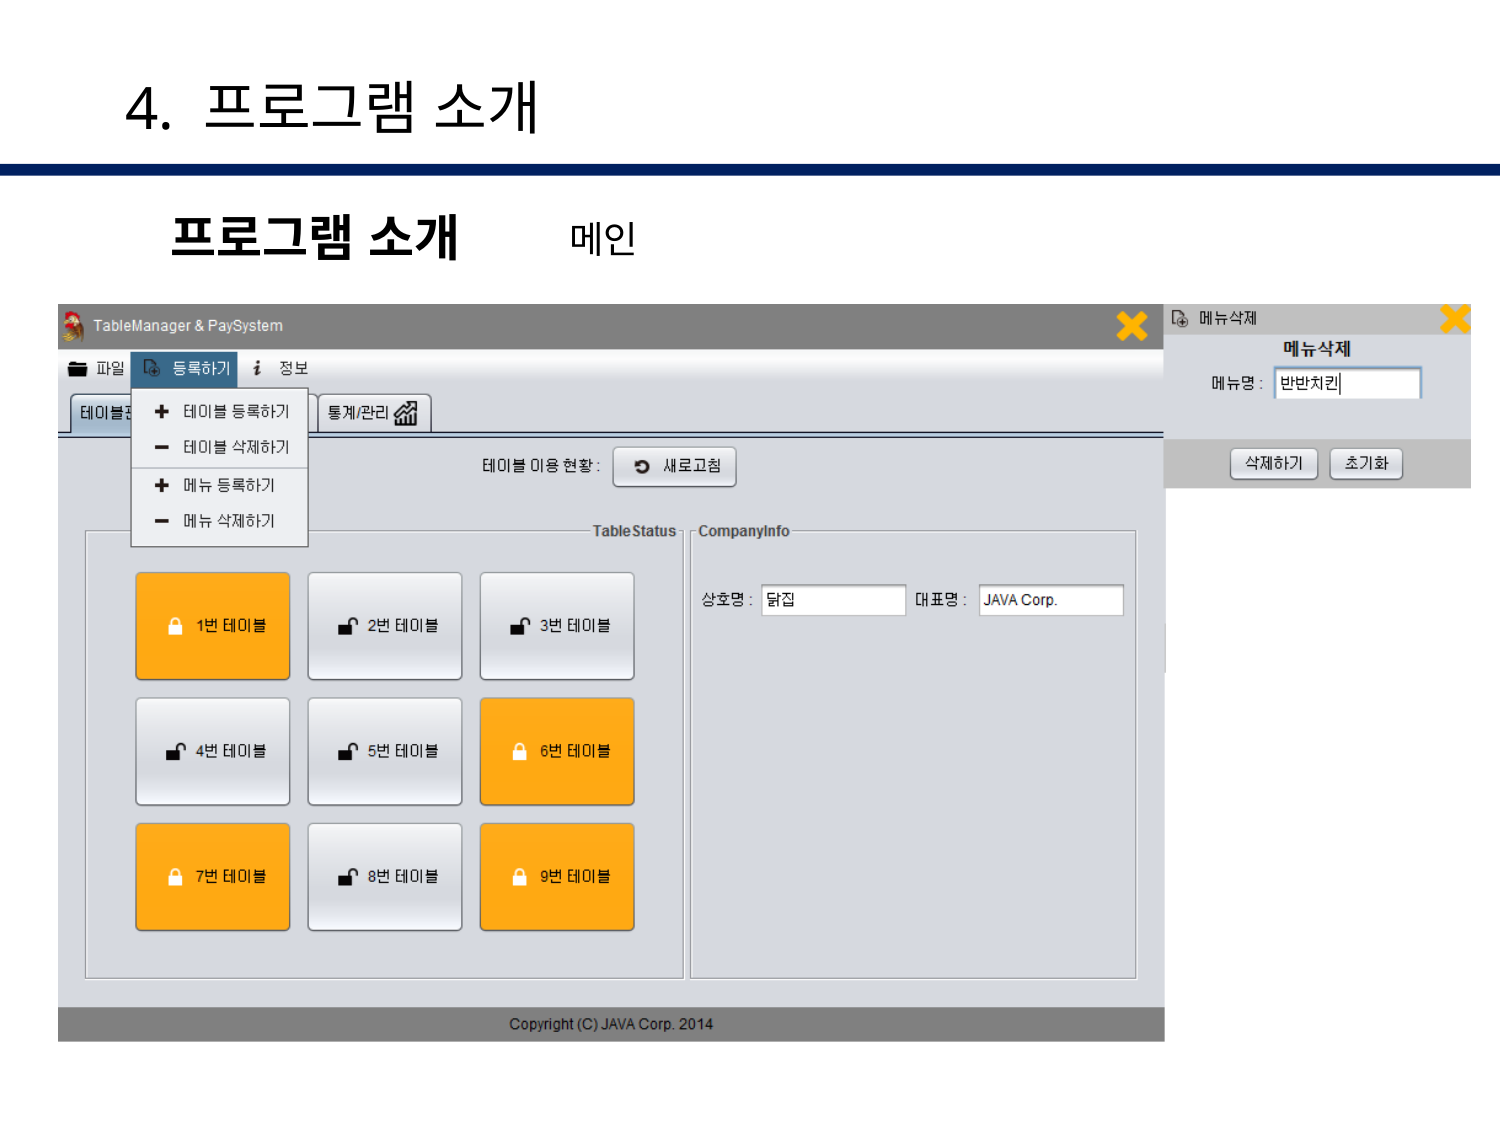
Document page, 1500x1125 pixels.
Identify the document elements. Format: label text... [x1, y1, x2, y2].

picture [58, 304, 1471, 1044]
text_box 프로그램 소개 [155, 199, 476, 274]
text_box [0, 162, 1500, 178]
text_box 메인 [554, 208, 654, 269]
text_box 4. 프로그램 소개 [110, 64, 556, 149]
